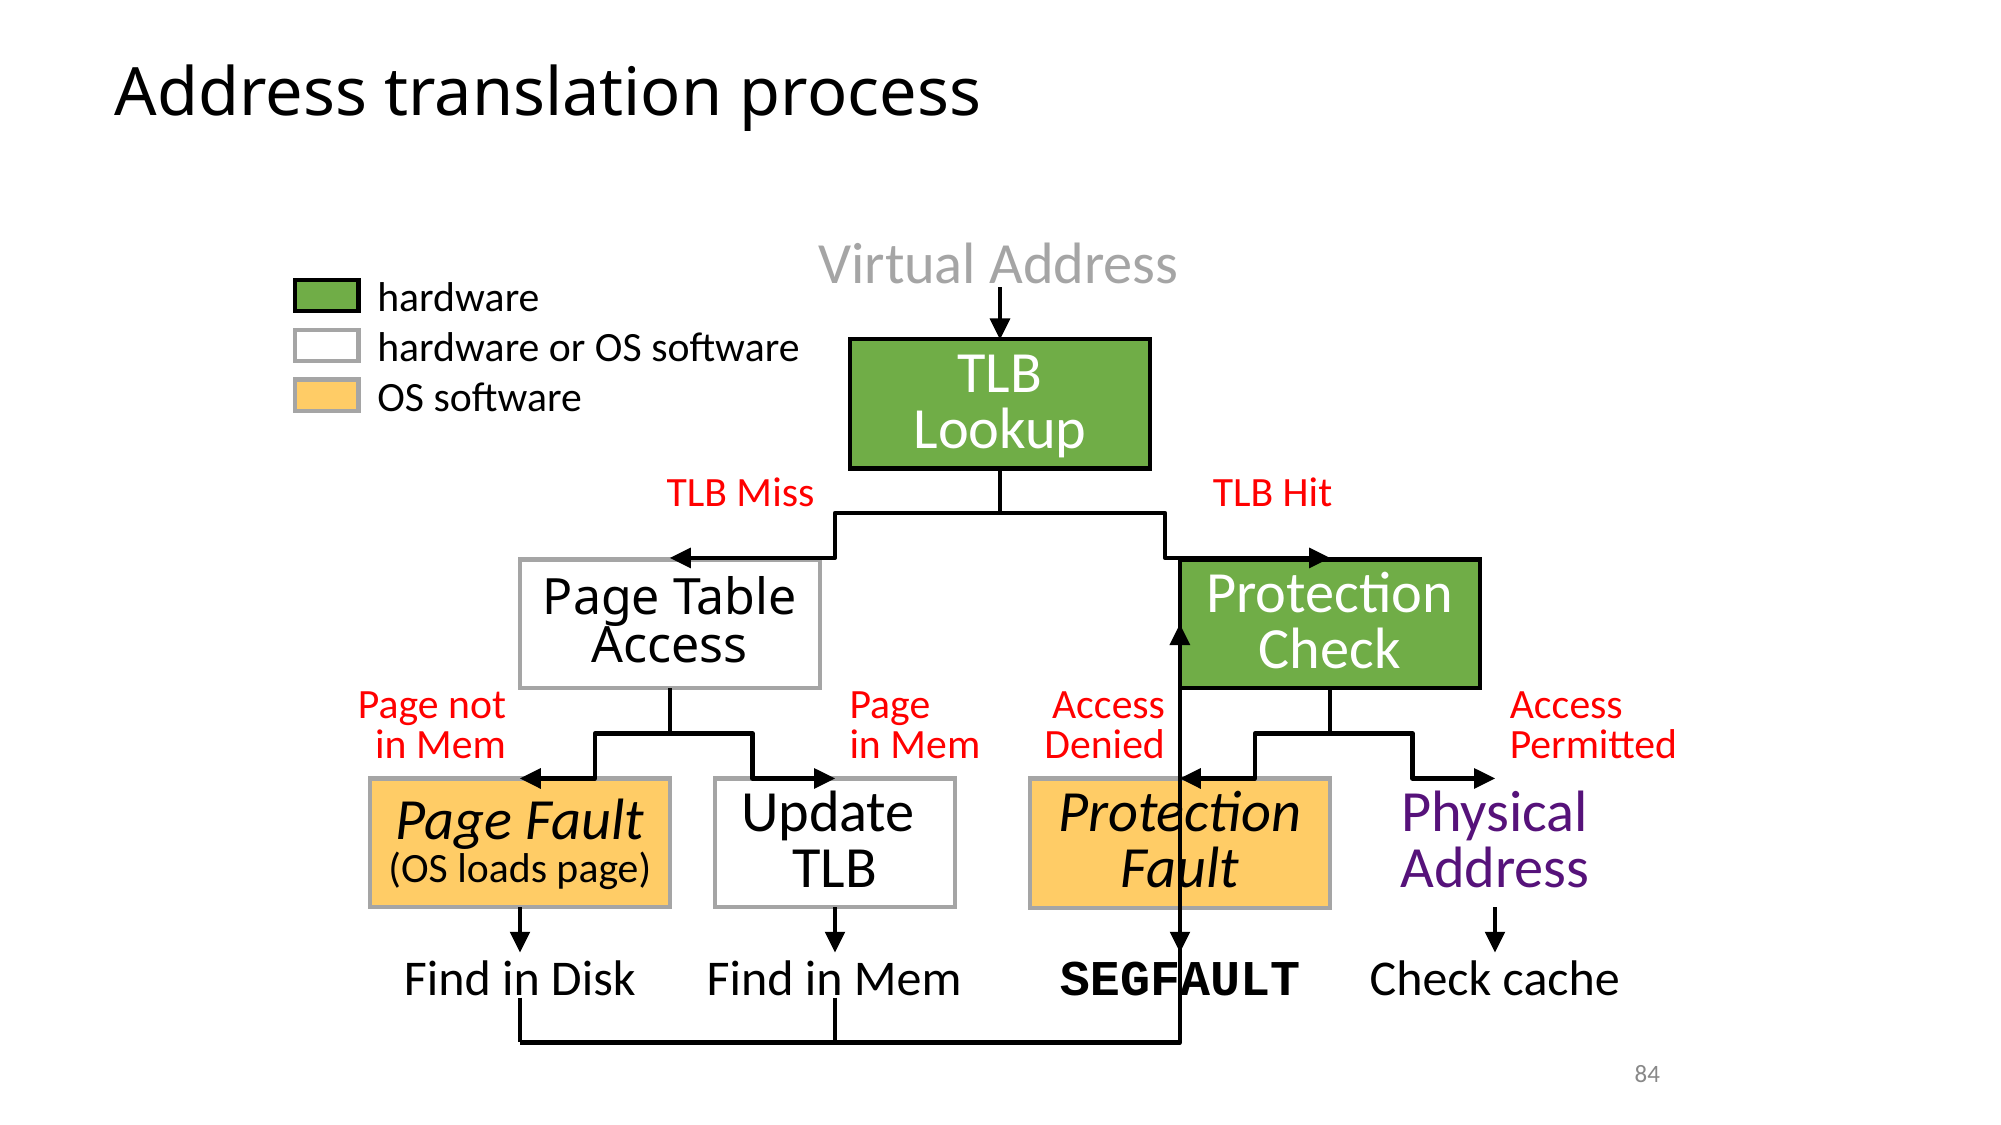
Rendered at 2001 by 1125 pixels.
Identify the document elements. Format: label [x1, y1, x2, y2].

title [99, 37, 1900, 150]
text_box [1182, 937, 1330, 1014]
slide_number [1325, 1042, 1675, 1103]
text_box [294, 224, 1349, 558]
text_box [341, 559, 1696, 1043]
